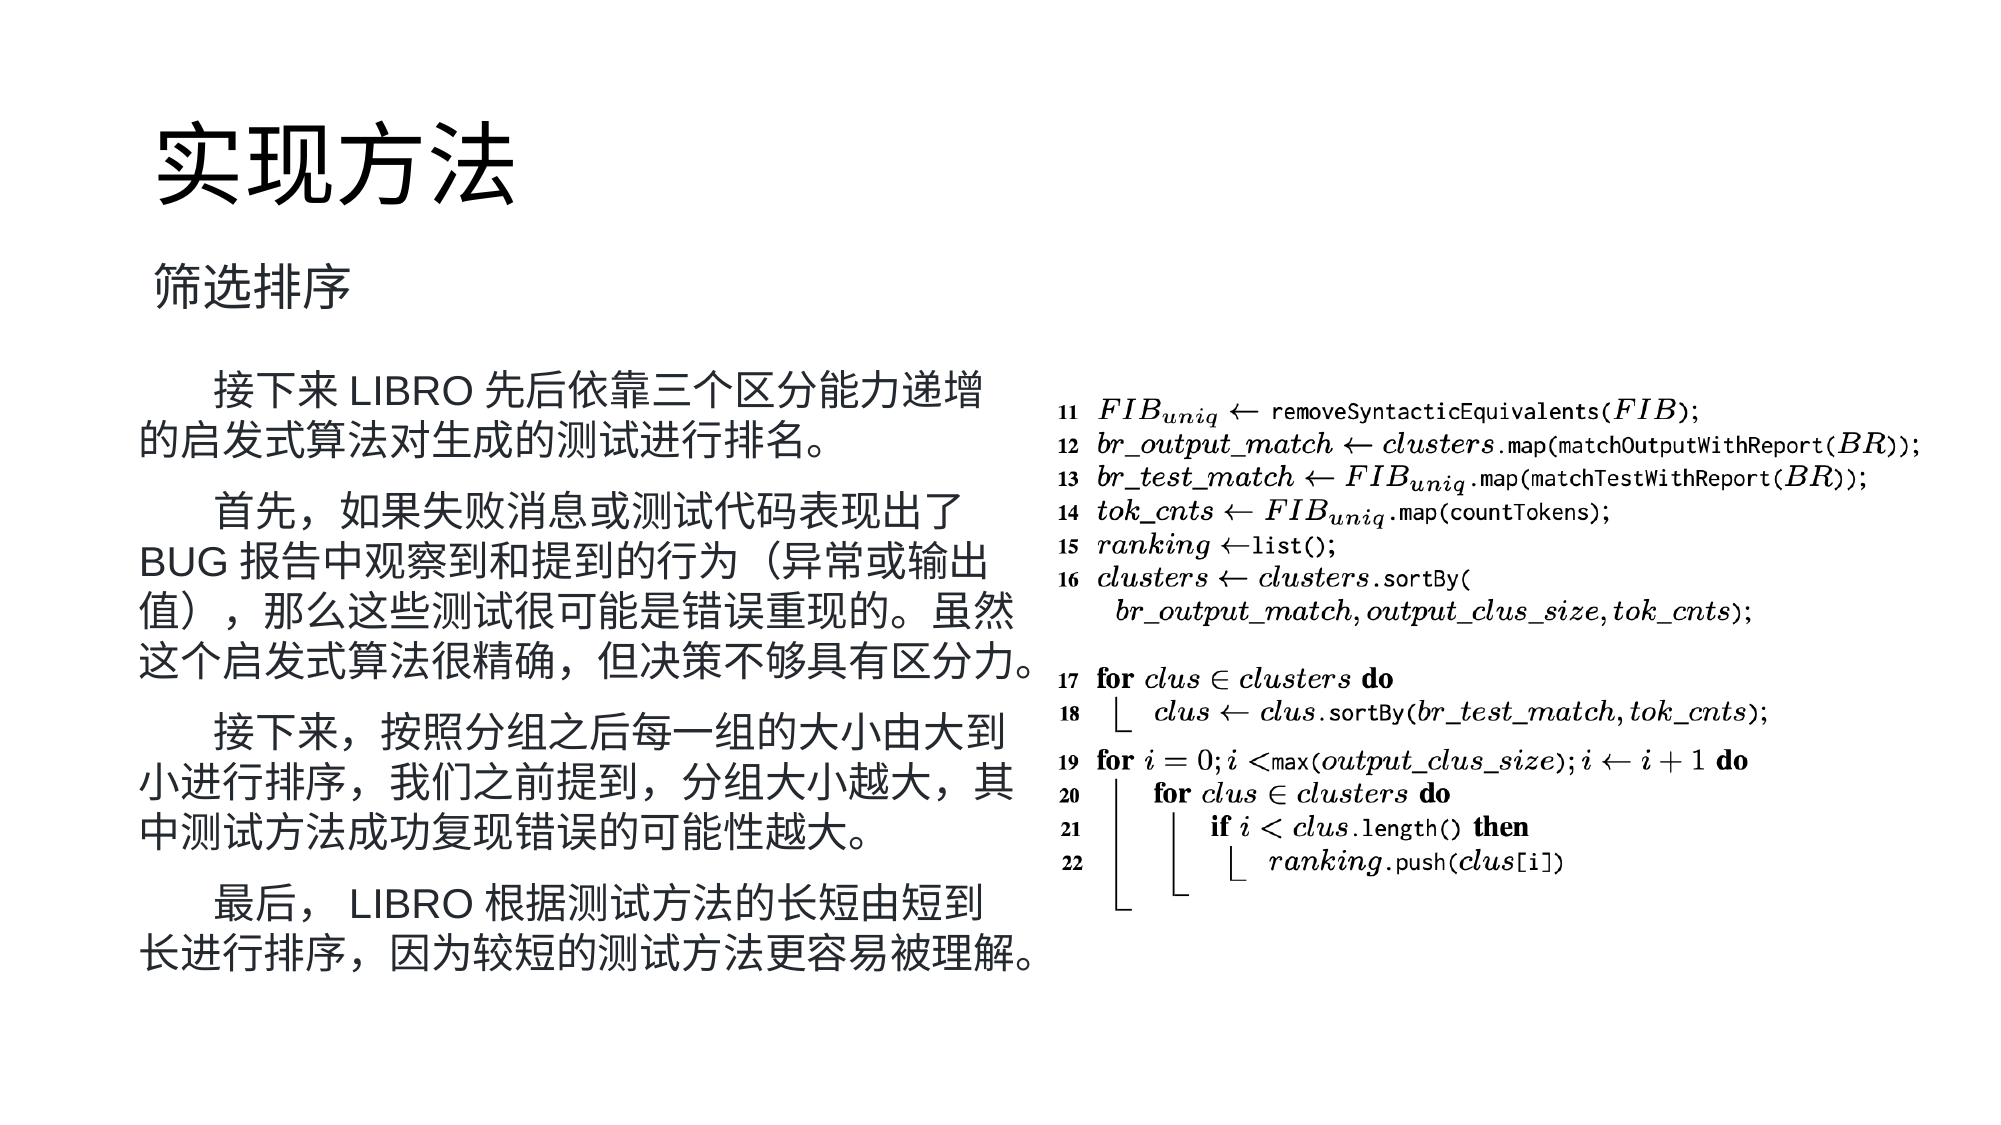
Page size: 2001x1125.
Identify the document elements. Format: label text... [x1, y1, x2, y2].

title 实现方法 [137, 59, 1863, 254]
list 筛选排序 [137, 254, 1863, 339]
text_box 接下来LIBRO先后依靠三个区分能力递增的启发式算法对生成的测试进行排名。 首先，如果失败消息或测试代码表现出了BUG报告中观察到和提到的行为（异常或输出值），那么这些测试很可能是错误重现的。虽然这个启发式算法很精确，但决策不够具有区分力。 接下来，按照分组之后每一组的大小由大到小进行排序，我们之前提到，分组大小越大，其中测试方法成功复现错误的可能性越大。 最后，LIBRO根据测试方法的长短由短到长进行排序，因为较短的测试方法更容易被理解。 [123, 356, 1037, 1125]
picture [1049, 394, 1963, 921]
